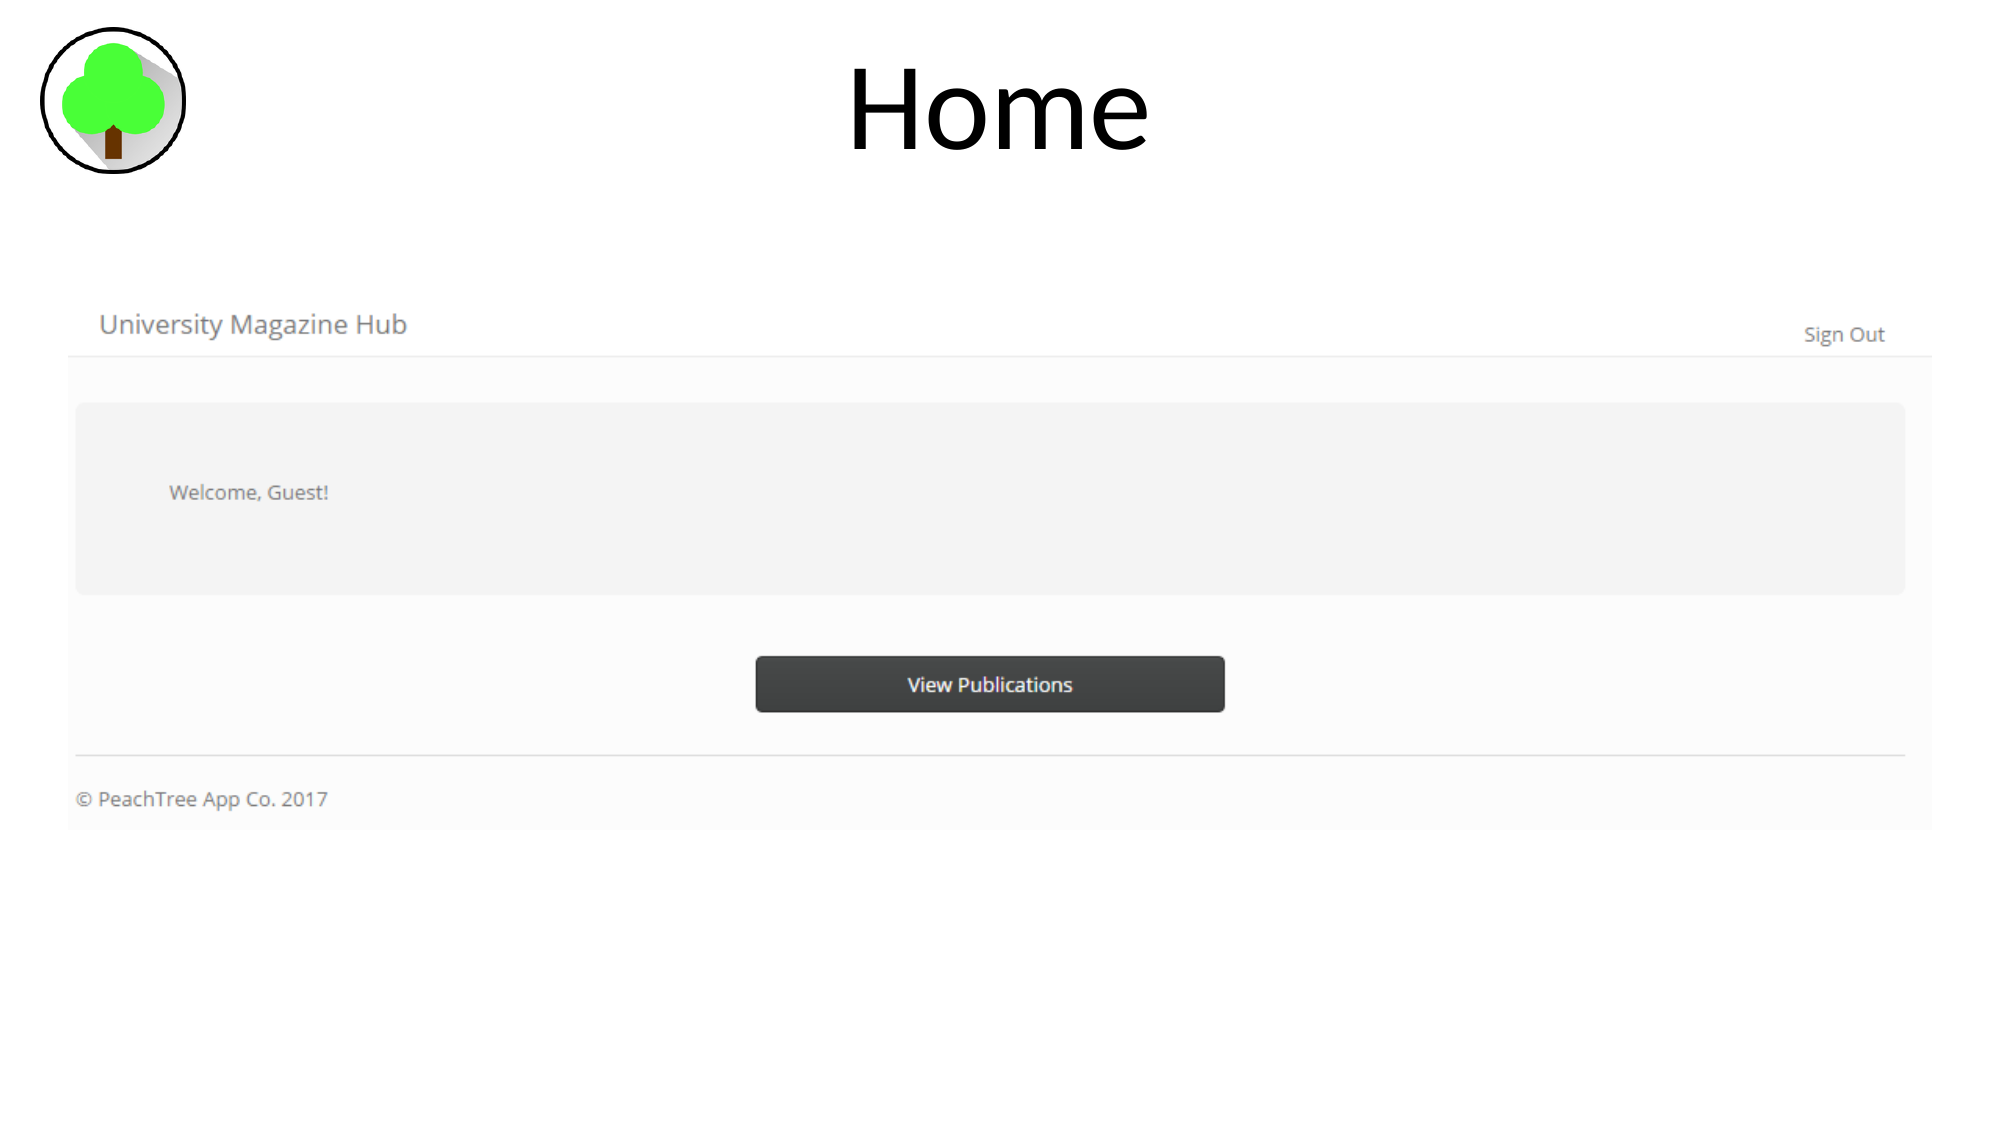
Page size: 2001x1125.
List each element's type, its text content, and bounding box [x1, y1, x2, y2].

text_box Home [40, 17, 1959, 182]
picture [40, 27, 186, 174]
picture [68, 295, 1932, 830]
